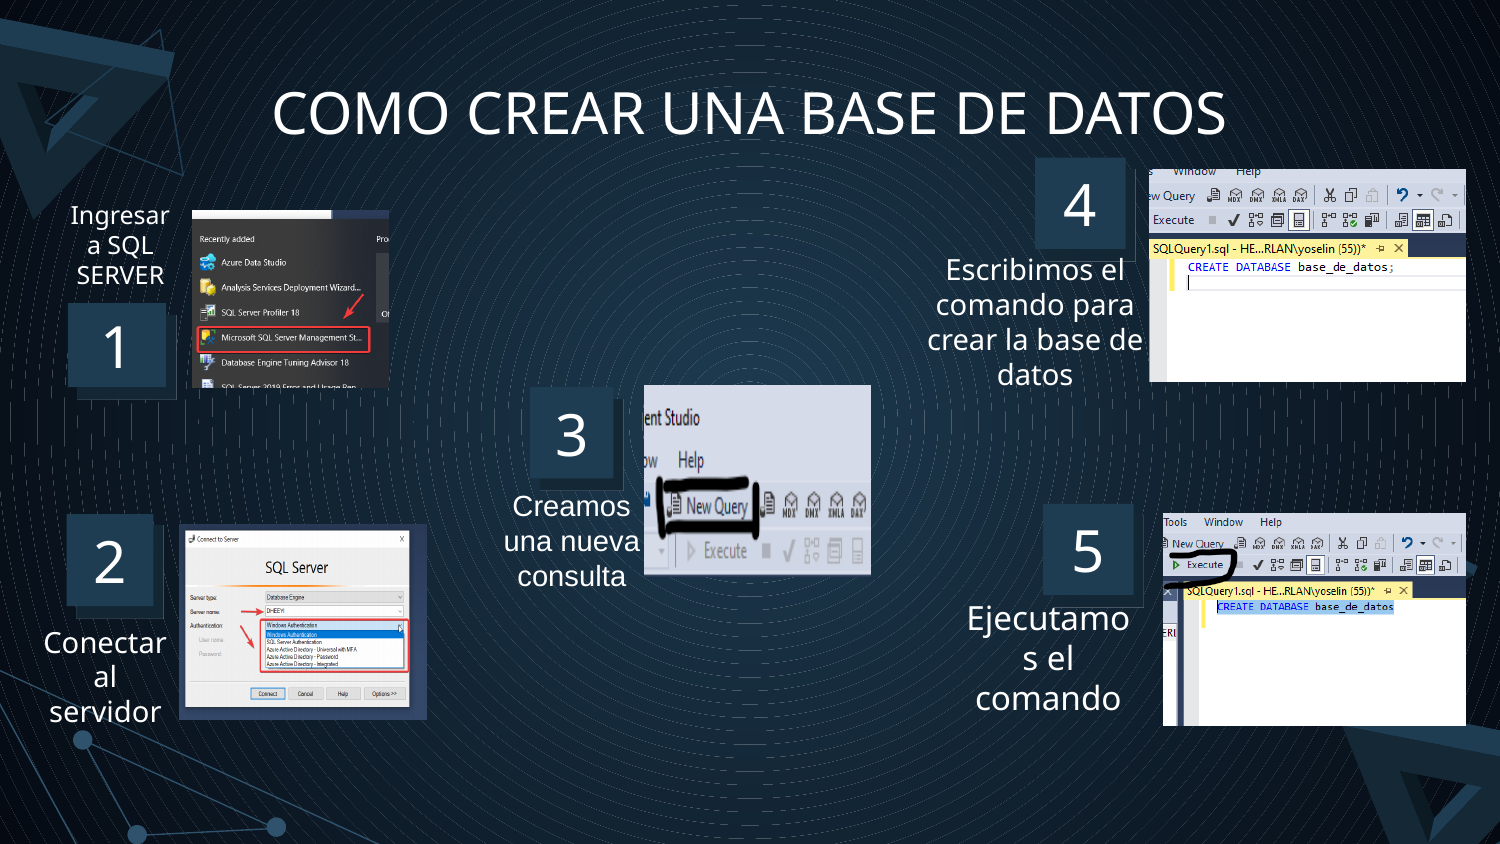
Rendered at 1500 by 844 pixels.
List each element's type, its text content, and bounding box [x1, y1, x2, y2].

picture [1163, 513, 1466, 727]
subtitle Ejecutamos el comando [947, 619, 1150, 695]
picture [1149, 169, 1466, 382]
text_box 4 [1035, 157, 1126, 249]
subtitle Ingresar a SQL SERVER [50, 212, 188, 276]
picture [192, 210, 389, 388]
subtitle Conectar al servidor [22, 638, 173, 714]
subtitle Escribimos el comando para crear la base de datos [912, 271, 1144, 372]
title COMO CREAR UNA BASE DE DATOS [116, 86, 1383, 135]
text_box 2 [66, 514, 154, 607]
text_box 5 [1043, 503, 1134, 596]
picture [178, 524, 428, 721]
text_box 3 [530, 387, 614, 479]
picture [644, 385, 872, 577]
text_box 1 [67, 303, 167, 388]
subtitle Creamos una nueva consulta [474, 521, 639, 559]
